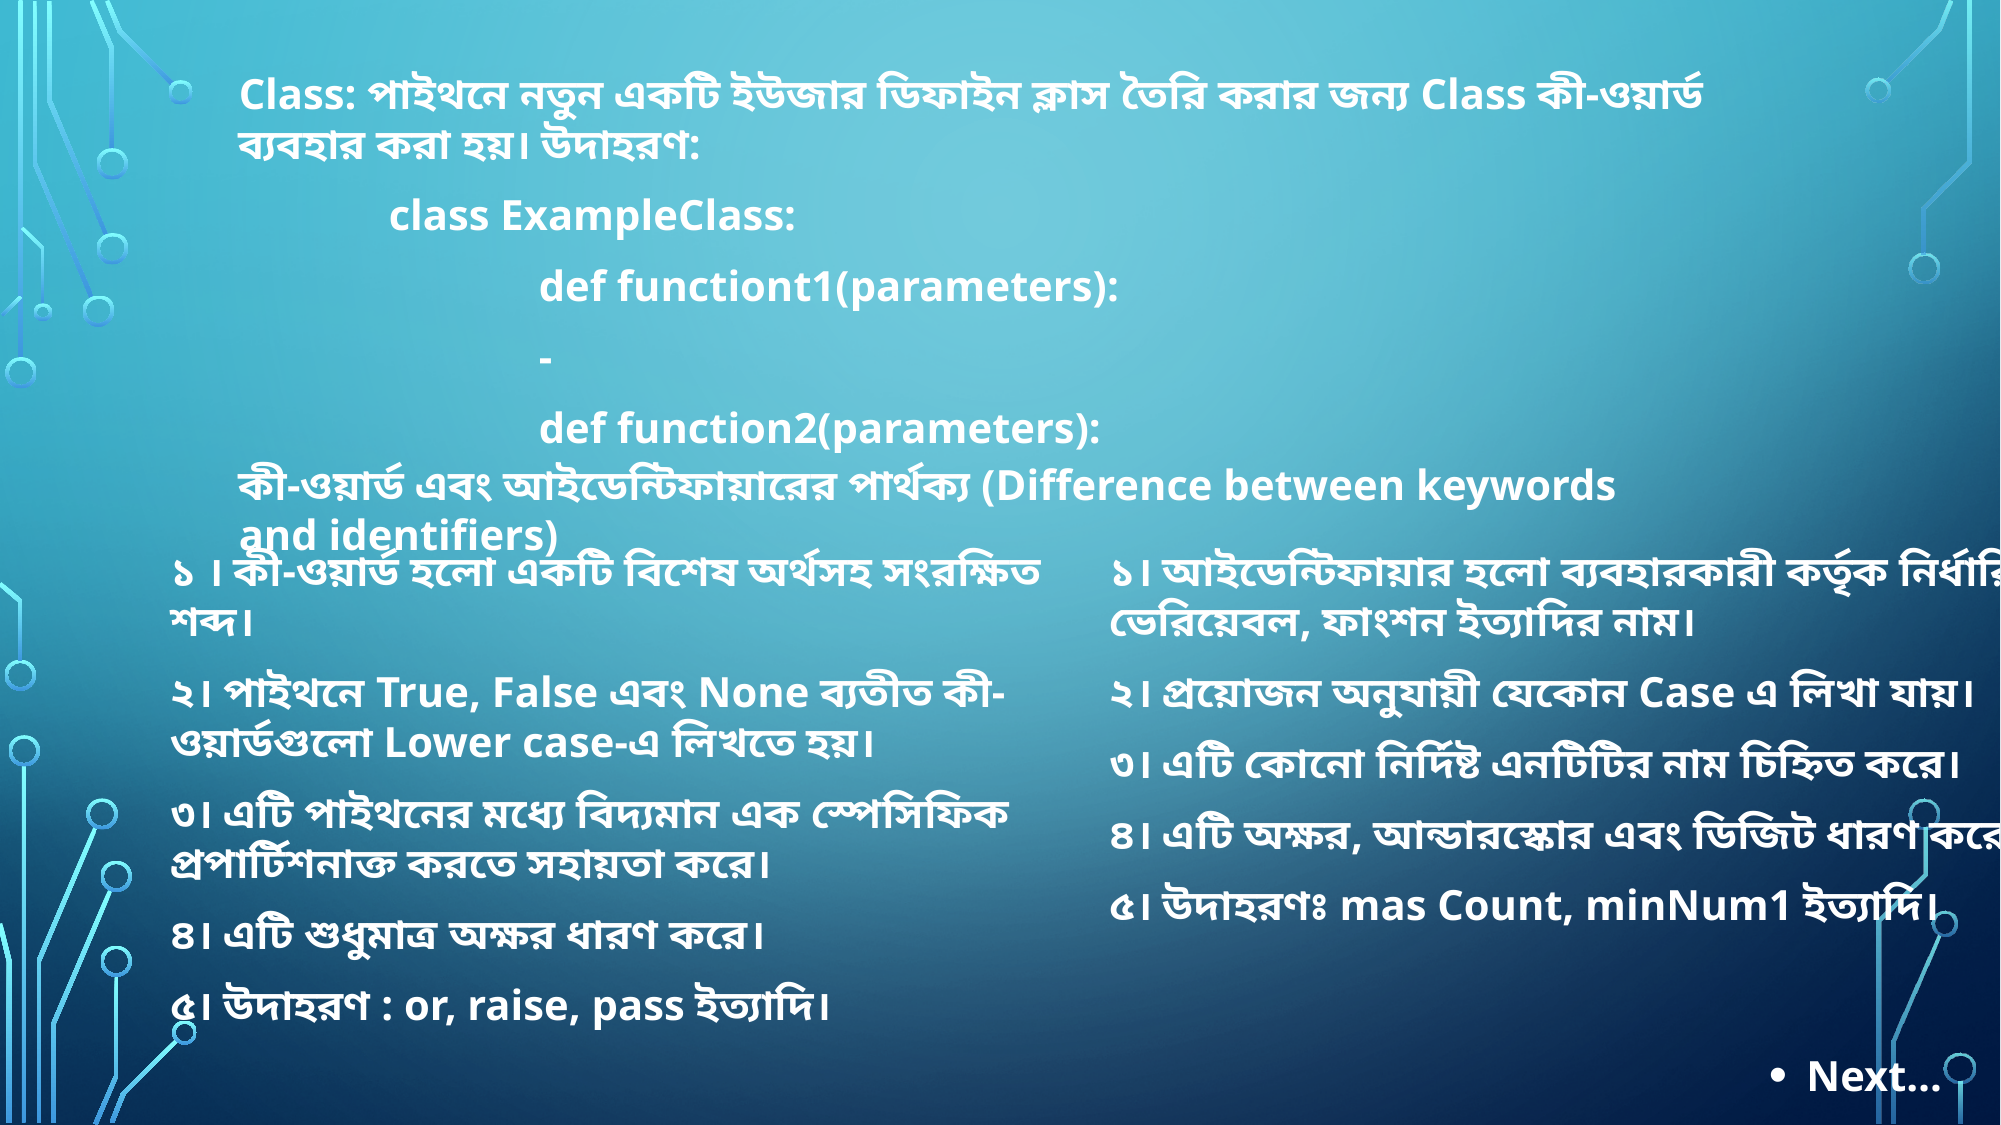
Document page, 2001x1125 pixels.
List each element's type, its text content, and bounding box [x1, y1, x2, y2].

text_box Class: পাইথনে নতুন একটি ইউজার ডিফাইন ক্লাস তৈরি করার জন্য Class কী-ওয়ার্ড ব্যবহার করা হয়। উদাহরণ: class ExampleClass: def functiont1(parameters): - def function2(parameters): [223, 60, 1953, 451]
text_box কী-ওয়ার্ড এবং আইডেন্টিফায়ারের পার্থক্য (Difference between keywords and identifiers) [223, 451, 1953, 537]
text_box ১ । কী-ওয়ার্ড হলো একটি বিশেষ অর্থসহ সংরক্ষিত শব্দ। ২। পাইথনে True, False এবং None ব্যতীত কী- ওয়ার্ডগুলো Lower case-এ লিখতে হয়। ৩। এটি পাইথনের মধ্যে বিদ্যমান এক স্পেসিফিক প্রপার্টিশনাক্ত করতে সহায়তা করে। ৪। এটি শুধুমাত্র অক্ষর ধারণ করে। ৫। উদাহরণ : or, raise, pass ইত্যাদি। ১। আইডেন্টিফায়ার হলো ব্যবহারকারী কর্তৃক নির্ধারিত ভেরিয়েবল, ফাংশন ইত্যাদির নাম। ২। প্রয়োজন অনুযায়ী যেকোন Case এ লিখা যায়। ৩। এটি কোনো নির্দিষ্ট এনটিটির নাম চিহ্নিত করে। ৪। এটি অক্ষর, আন্ডারস্কোর এবং ডিজিট ধারণ করে। ৫। উদাহরণঃ mas Count, minNum1 ইত্যাদি। [155, 537, 2000, 1058]
text_box Next… [1753, 1058, 1971, 1118]
